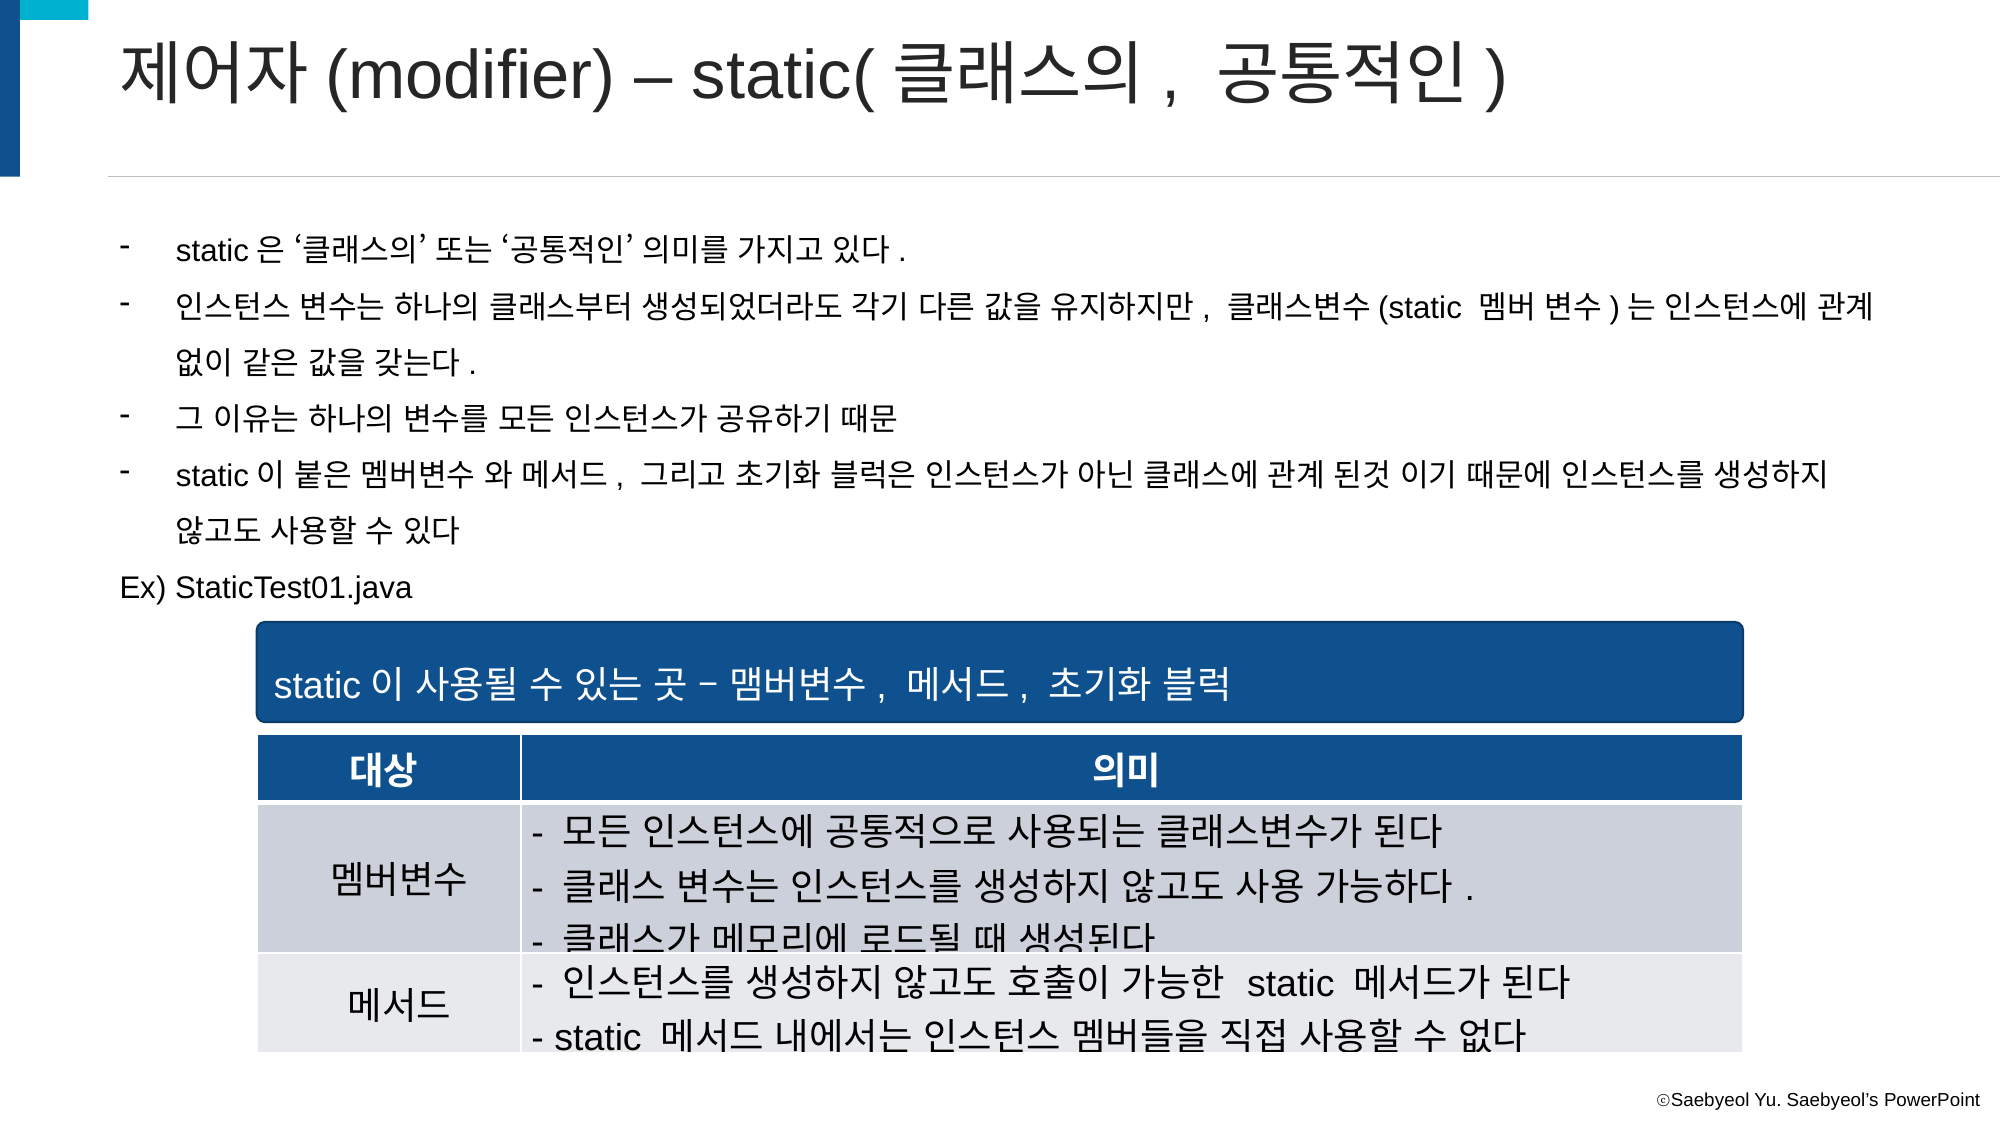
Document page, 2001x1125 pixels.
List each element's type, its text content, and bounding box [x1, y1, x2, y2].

table_cell 메서드 [258, 954, 520, 1052]
table_cell 멤버변수 [258, 805, 520, 952]
table_cell - 모든 인스턴스에 공통적으로 사용되는 클래스변수가 된다 - 클래스 변수는 인스턴스를 생성하지 않고도 사용 가능하다. - 클래스가 메모리에 로드될 때 생성된다 [522, 805, 1742, 952]
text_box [0, 0, 2000, 177]
table_header 의미 [522, 735, 1742, 800]
text_box static은 ‘클래스의’ 또는 ‘공통적인’ 의미를 가지고 있다. 인스턴스 변수는 하나의 클래스부터 생성되었더라도 각기 다른 값을 유지하지만, 클래스변수(static 멤버 변수)는 인스턴스에 관계 없이 같은 값을 갖는다. 그 이유는 하나의 변수를 모든 인스턴스가 공유하기 때문 static이 붙은 멤버변수 와 메서드, 그리고 초기화 블럭은 인스턴스가 아닌 클래스에 관계 된것 이기 때문에 인스턴스를 생성하지 않고도 사용할 수 있다 Ex) StaticTest01.java [104, 204, 1929, 613]
table_header 대상 [258, 735, 520, 800]
table_cell - 인스턴스를 생성하지 않고도 호출이 가능한 static 메서드가 된다 - static 메서드 내에서는 인스턴스 멤버들을 직접 사용할 수 없다 [522, 954, 1742, 1052]
text_box static이 사용될 수 있는 곳 – 맴버변수, 메서드, 초기화 블럭 [255, 620, 1745, 724]
